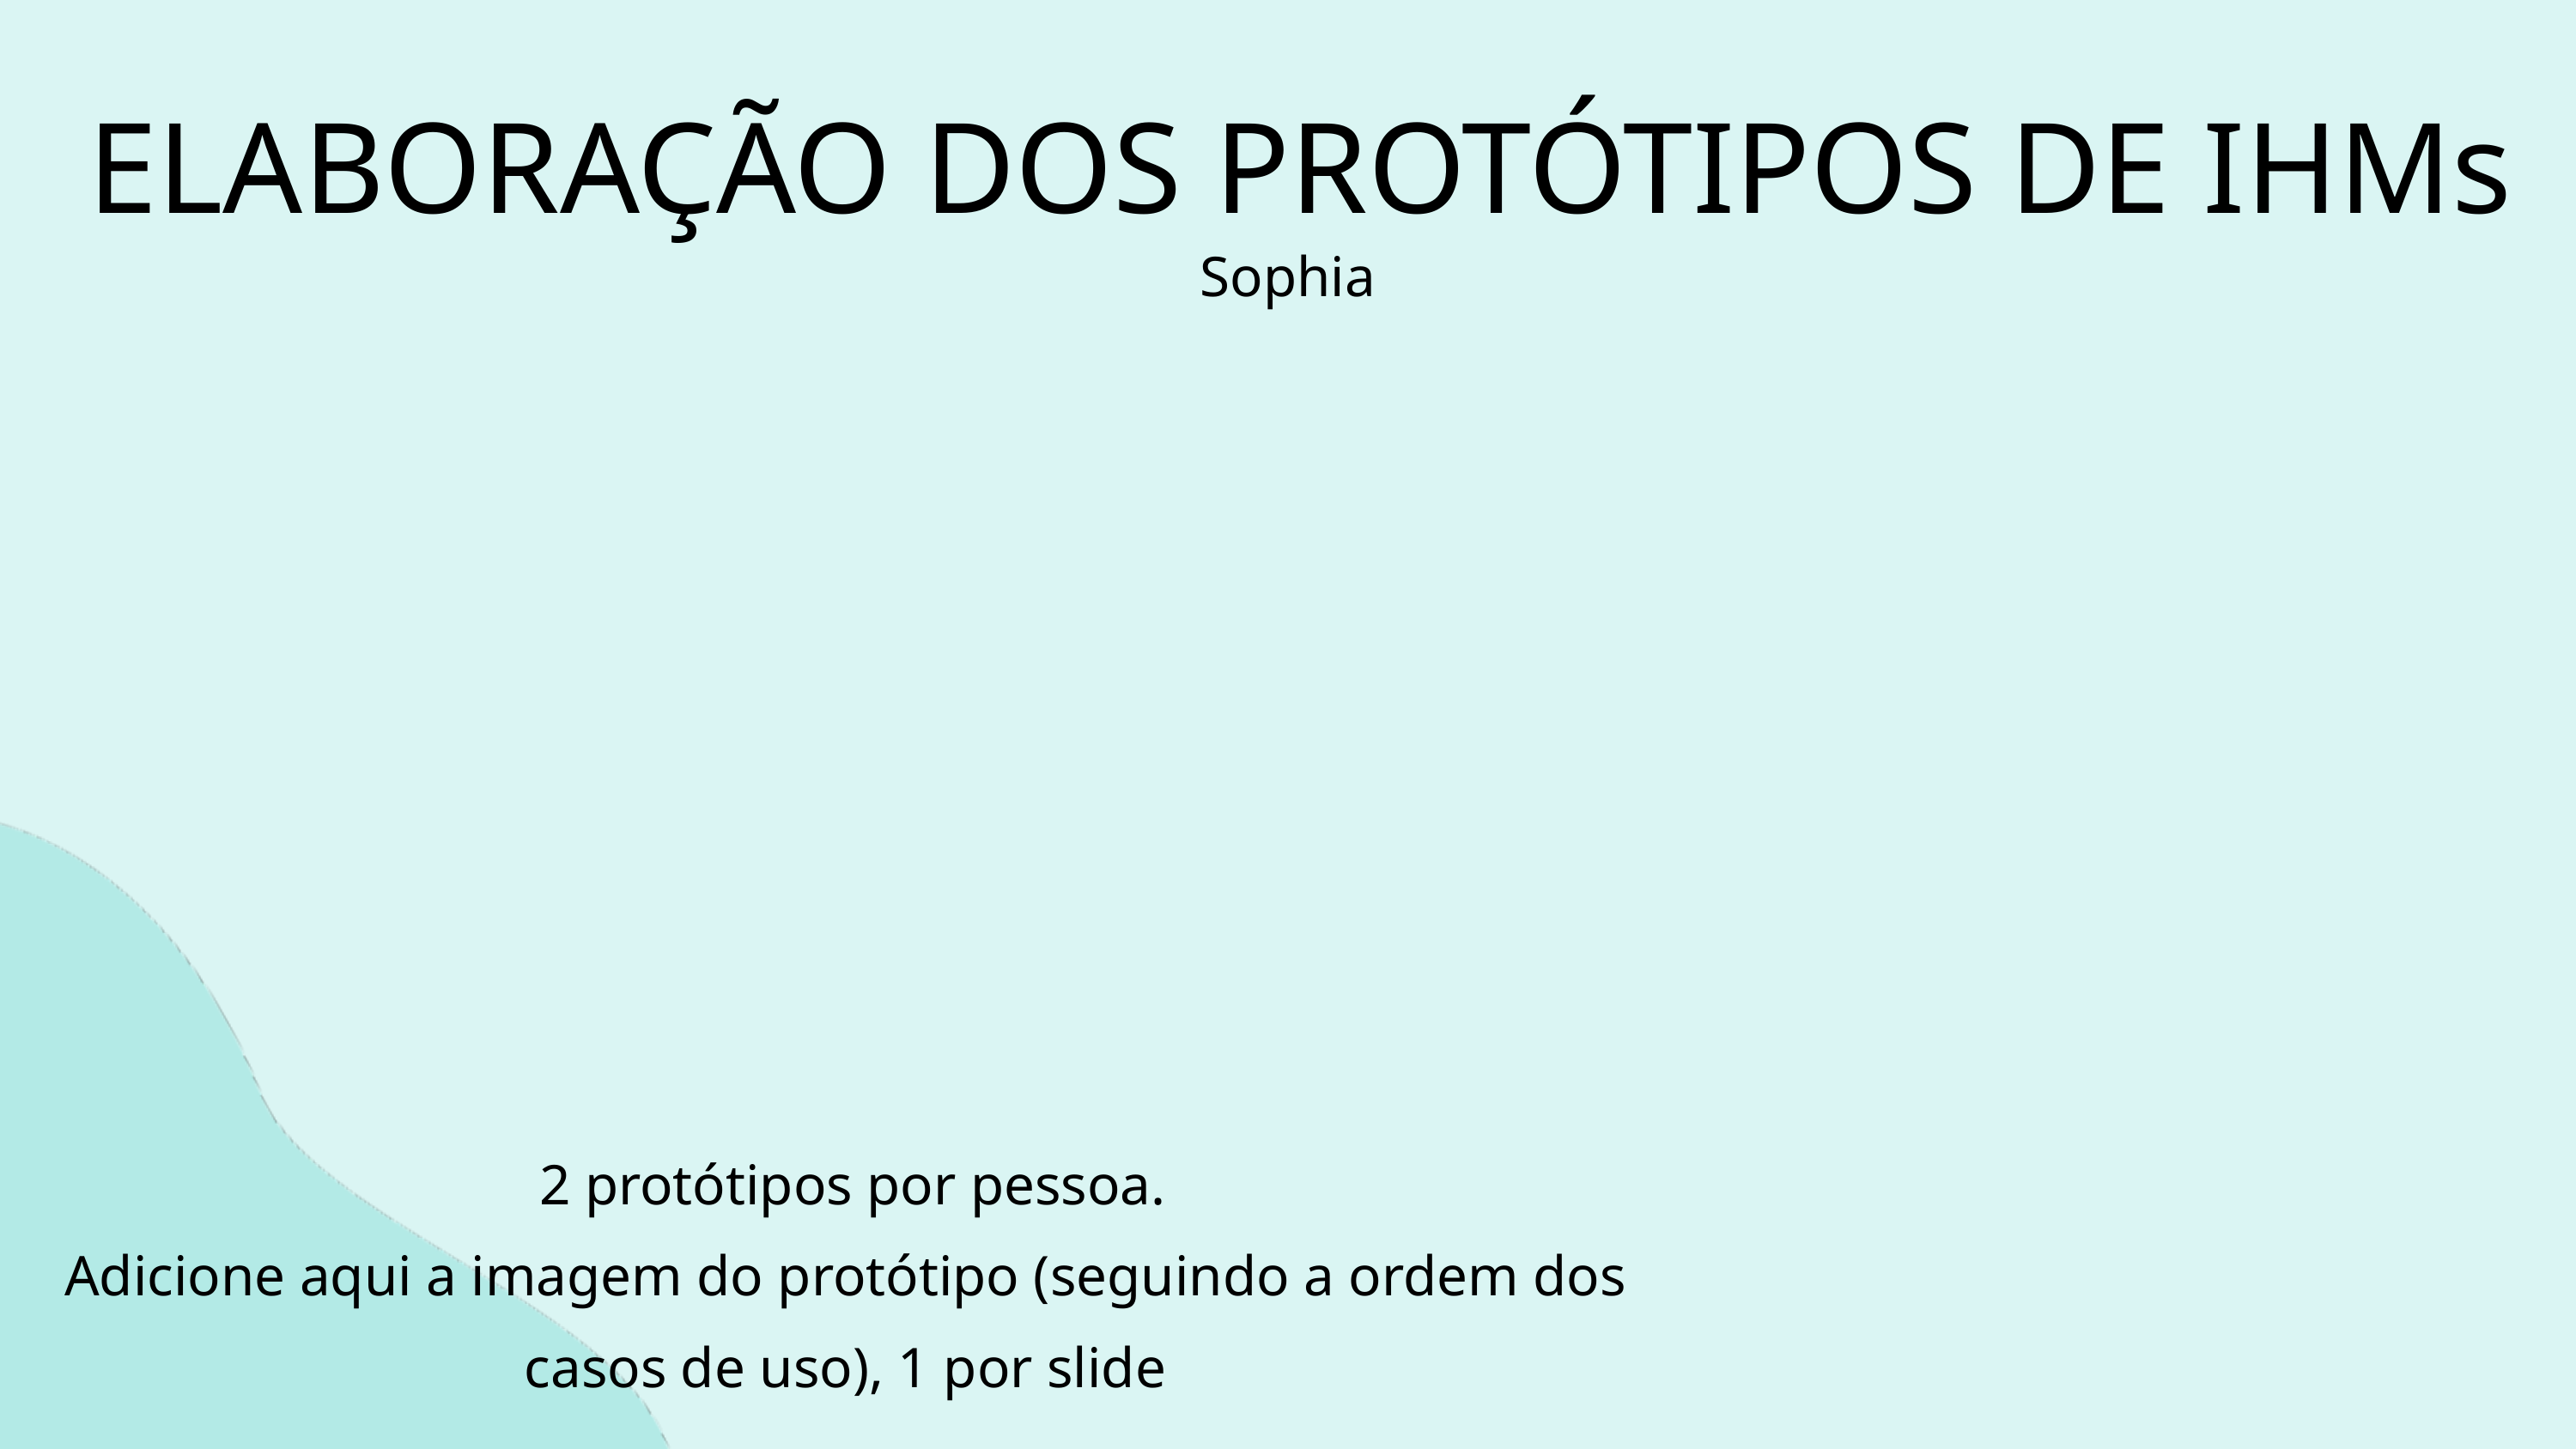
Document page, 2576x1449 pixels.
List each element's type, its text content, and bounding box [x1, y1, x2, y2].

text_box Sophia [460, 216, 2115, 294]
text_box 2 protótipos por pessoa. Adicione aqui a imagem do protótipo (seguindo a ordem dos casos de uso), 1 por slide [738, 1125, 1657, 1202]
picture [0, 473, 902, 1449]
text_box ELABORAÇÃO DOS PROTÓTIPOS DE IHMs [0, 59, 2576, 217]
